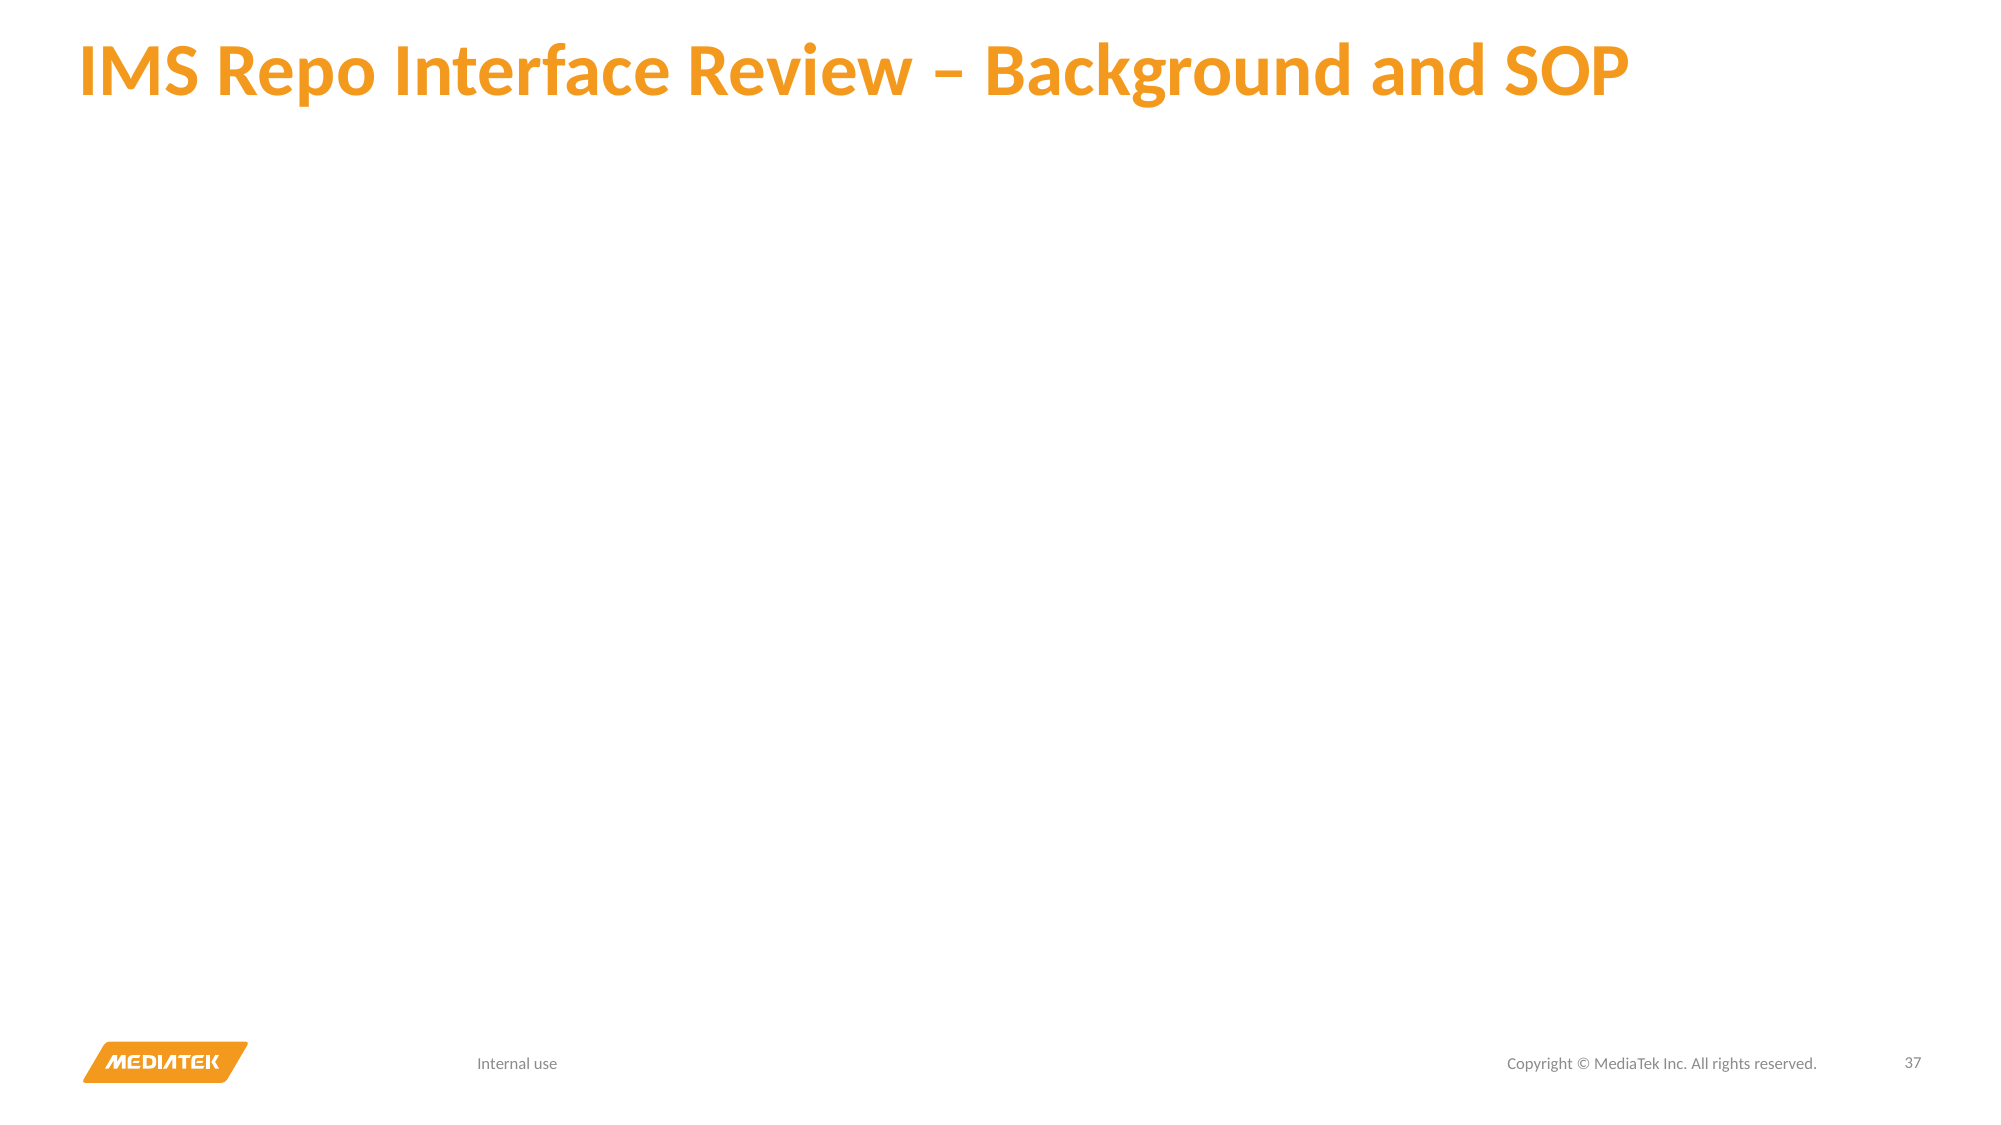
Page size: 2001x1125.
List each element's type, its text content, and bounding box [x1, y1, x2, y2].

title IMS Repo Interface Review – Background and SOP [78, 36, 1922, 145]
footer Internal use [477, 1051, 1187, 1075]
slide_number 37 [1860, 1050, 1922, 1075]
slide_number Copyright © MediaTek Inc. All rights reserved. [1305, 1051, 1819, 1075]
